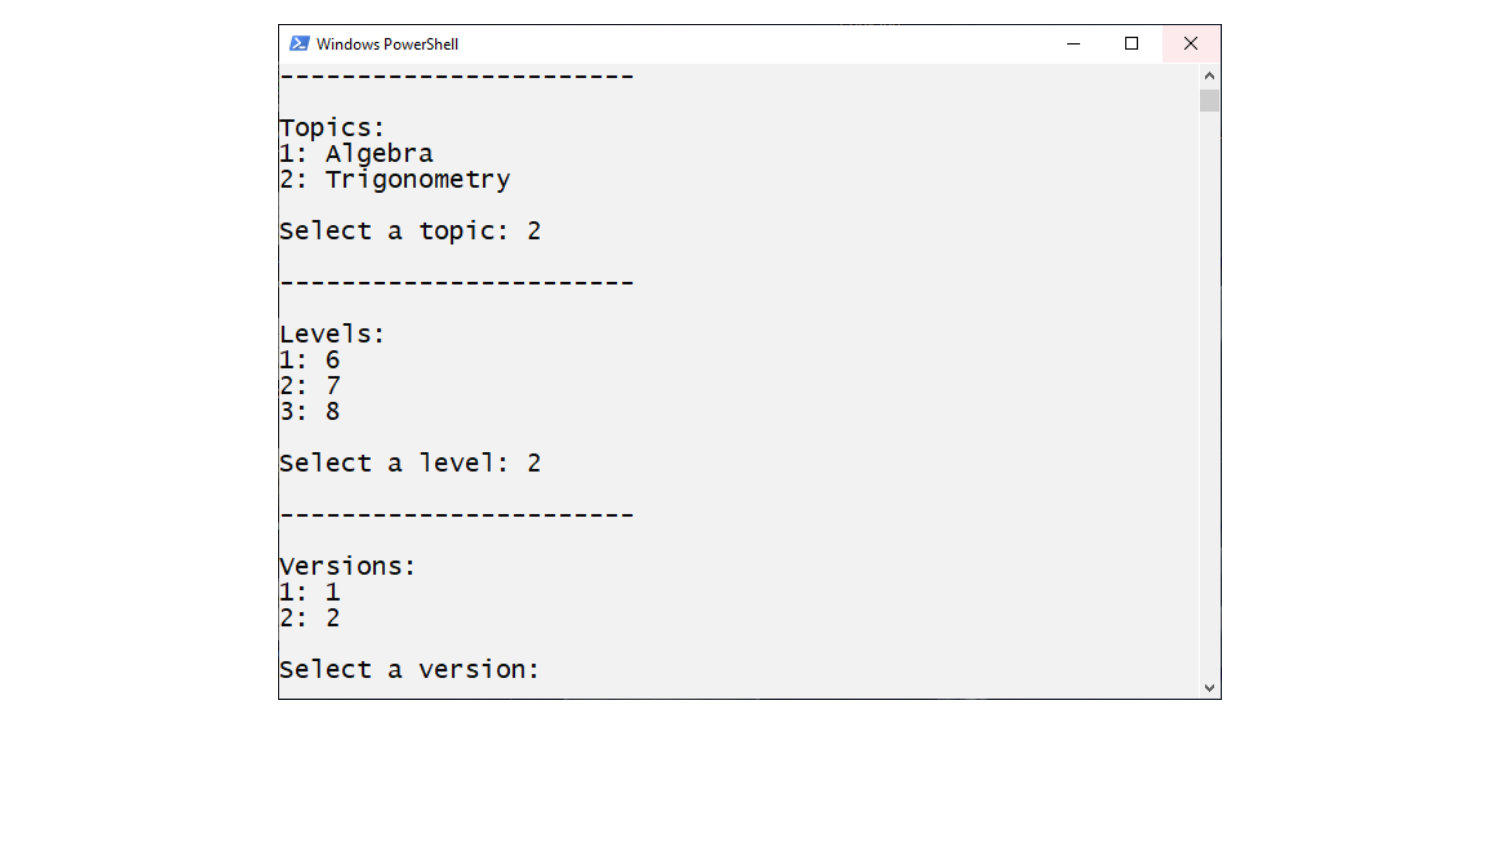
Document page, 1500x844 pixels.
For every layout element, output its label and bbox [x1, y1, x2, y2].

picture [278, 24, 1222, 700]
